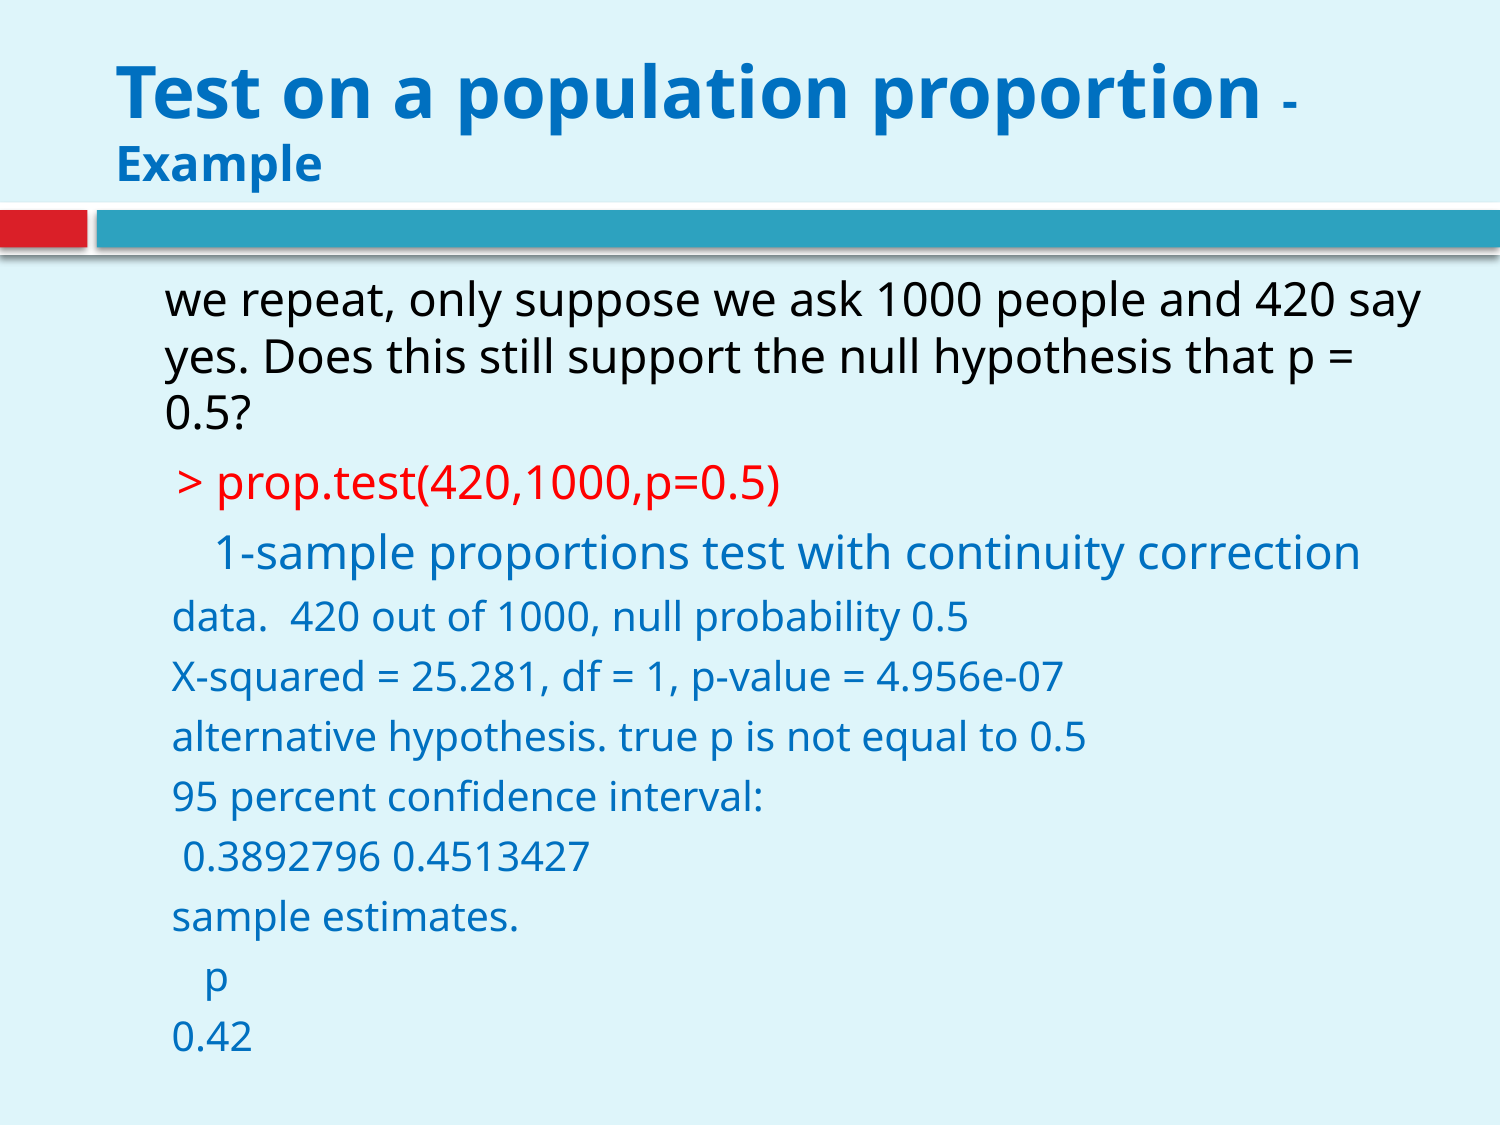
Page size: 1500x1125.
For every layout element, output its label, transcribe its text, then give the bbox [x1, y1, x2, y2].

list we repeat, only suppose we ask 1000 people and 420 say yes. Does this still support the null hypothesis that p = 0.5? > prop.test(420,1000,p=0.5) 1-sample proportions test with continuity correction data. 420 out of 1000, null probability 0.5 X-squared = 25.281, df = 1, p-value = 4.956e-07 alternative hypothesis. true p is not equal to 0.5 95 percent confidence interval: 0.3892796 0.4513427 sample estimates. p 0.42 [100, 262, 1438, 1075]
title Test on a population proportion - Example [100, 37, 1438, 200]
